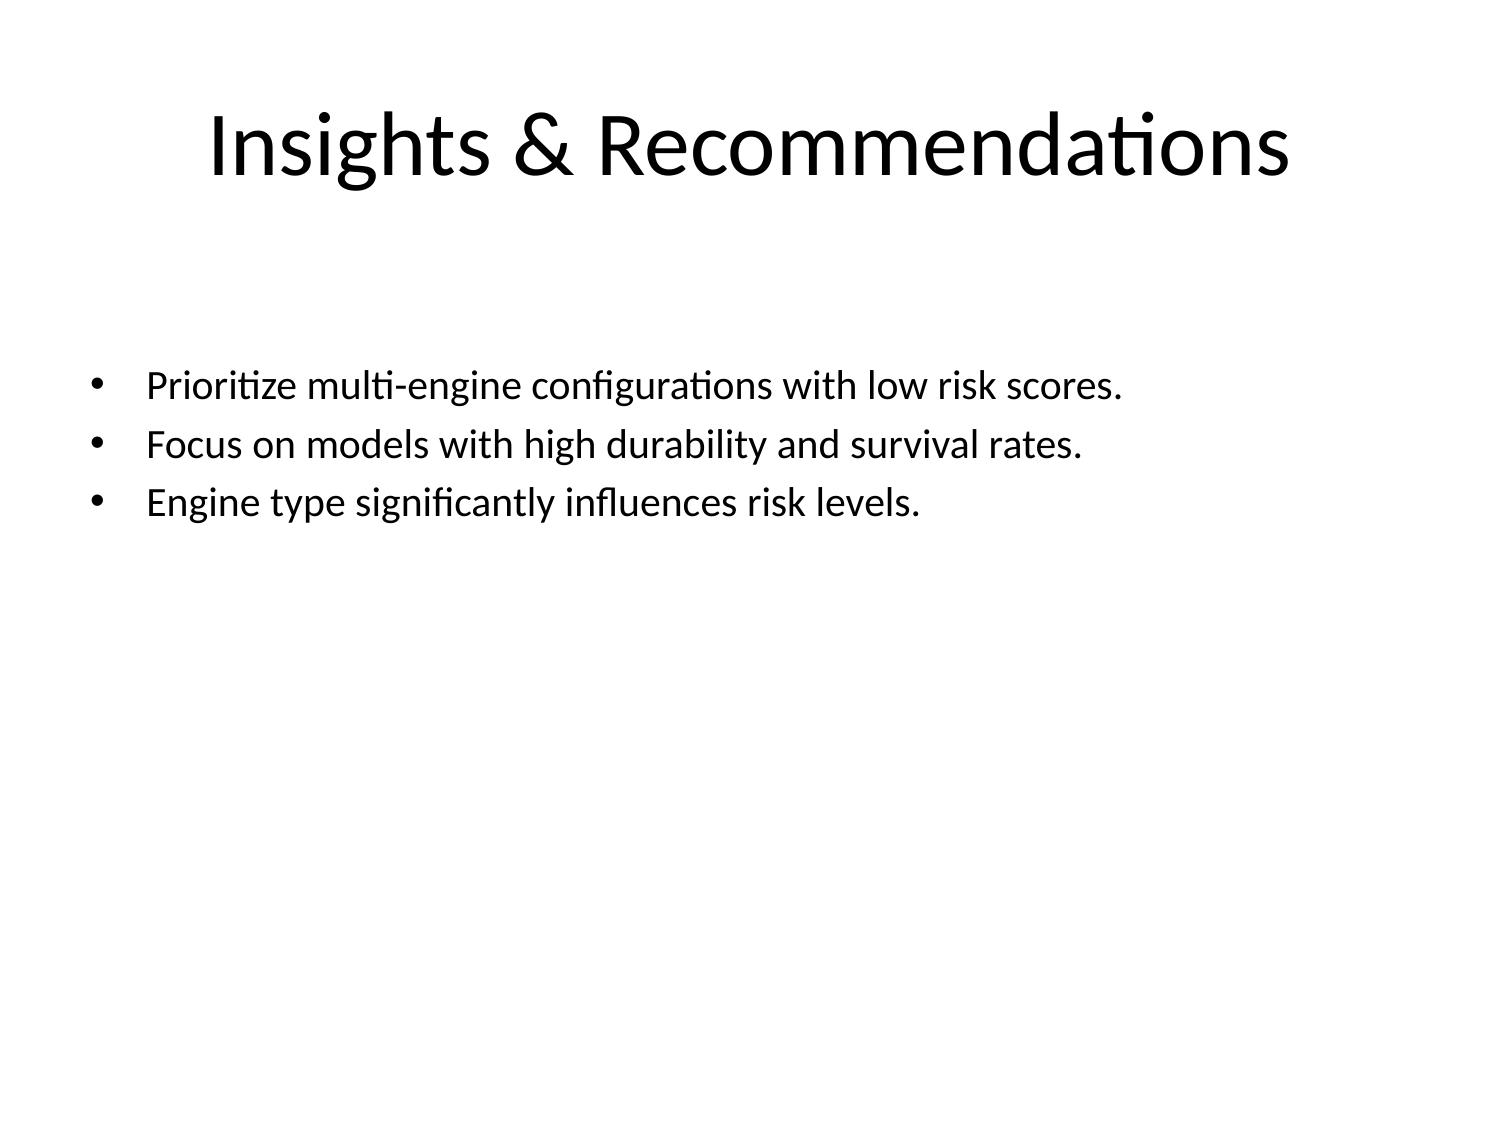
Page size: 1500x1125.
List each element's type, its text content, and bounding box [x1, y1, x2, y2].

title Insights & Recommendations [75, 45, 1425, 233]
list Prioritize multi-engine configurations with low risk scores. Focus on models with high durability and survival rates. Engine type significantly influences risk levels. [75, 262, 1425, 1005]
